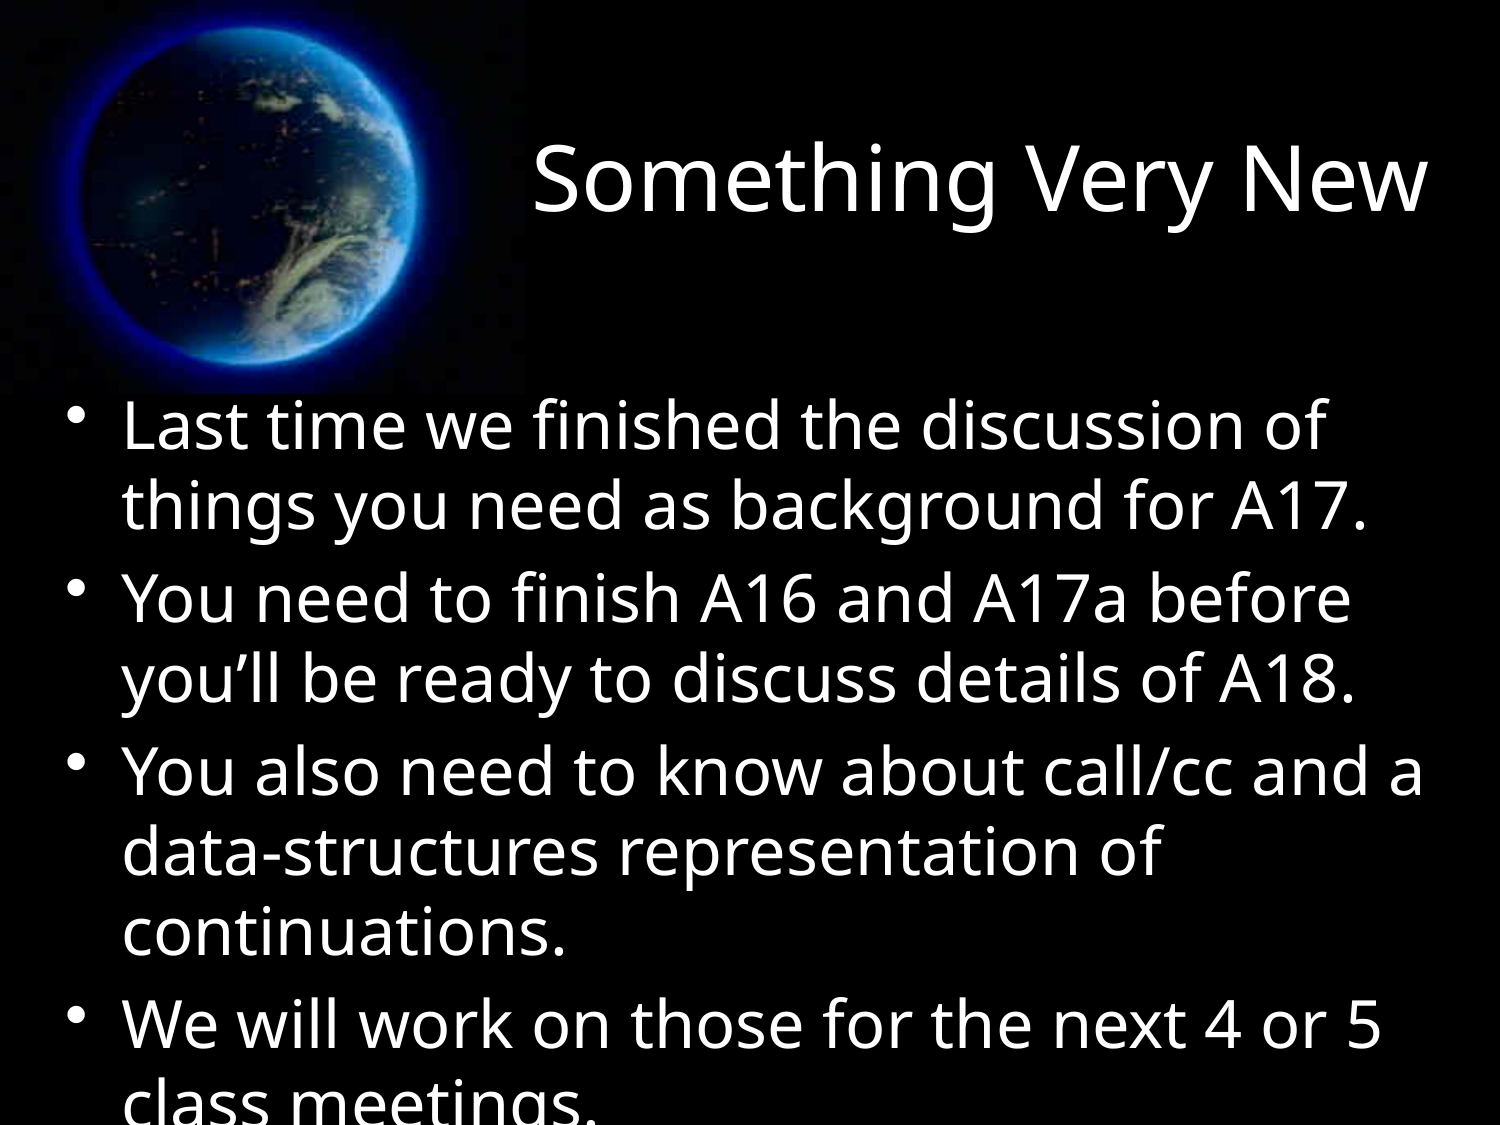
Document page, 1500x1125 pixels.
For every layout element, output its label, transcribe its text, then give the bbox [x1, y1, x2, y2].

title Something Very New [487, 37, 1476, 313]
picture [0, 0, 525, 394]
list Last time we finished the discussion of things you need as background for A17. You need to finish A16 and A17a before you’ll be ready to discuss details of A18. You also need to know about call/cc and a data-structures representation of continuations. We will work on those for the next 4 or 5 class meetings. [49, 374, 1451, 1013]
